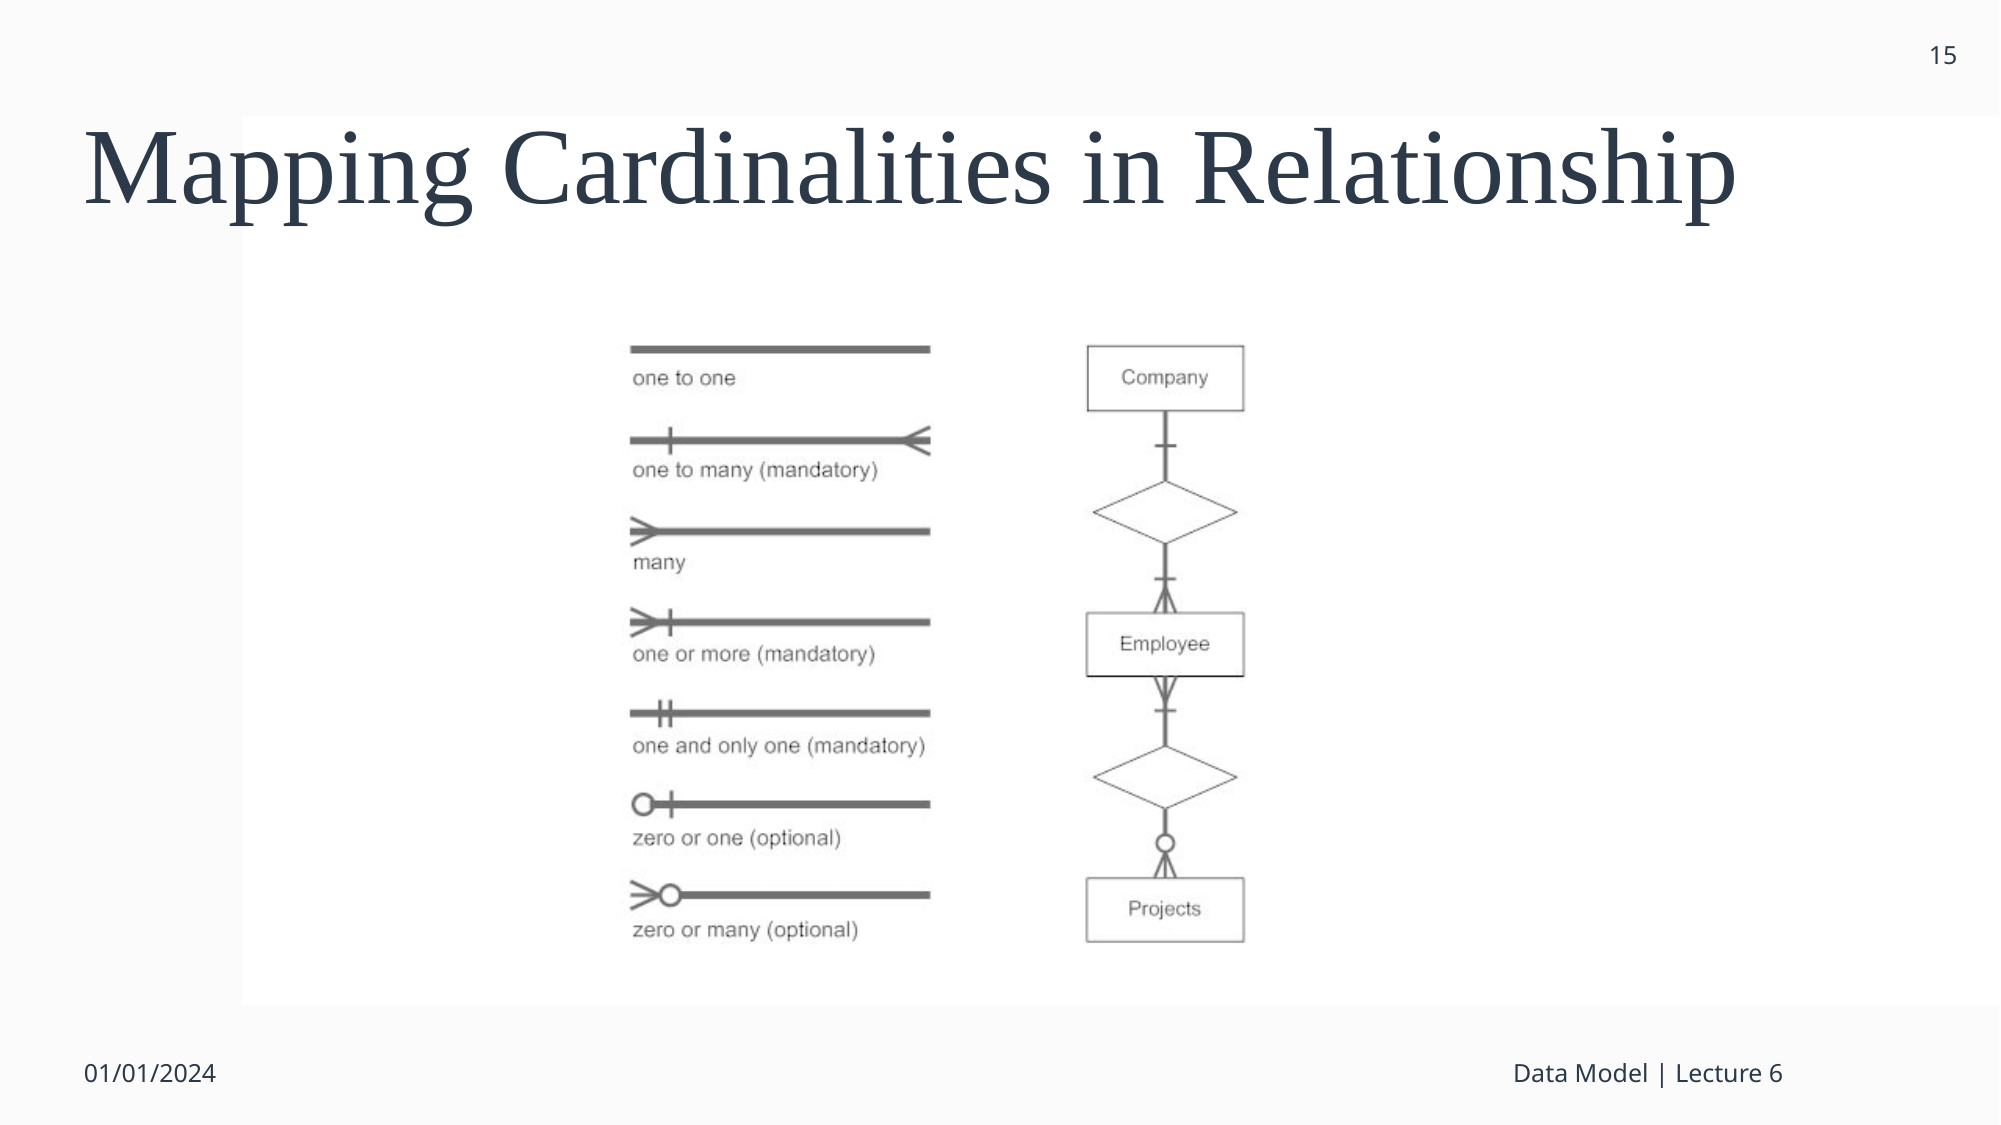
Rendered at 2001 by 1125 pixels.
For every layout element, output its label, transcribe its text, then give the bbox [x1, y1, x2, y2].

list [588, 310, 1280, 979]
slide_number 15 [1886, 0, 2000, 113]
title Mapping Cardinalities in Relationship [68, 59, 1799, 278]
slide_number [68, 1020, 519, 1125]
footer Data Model | Lecture 6 [618, 1020, 1799, 1125]
